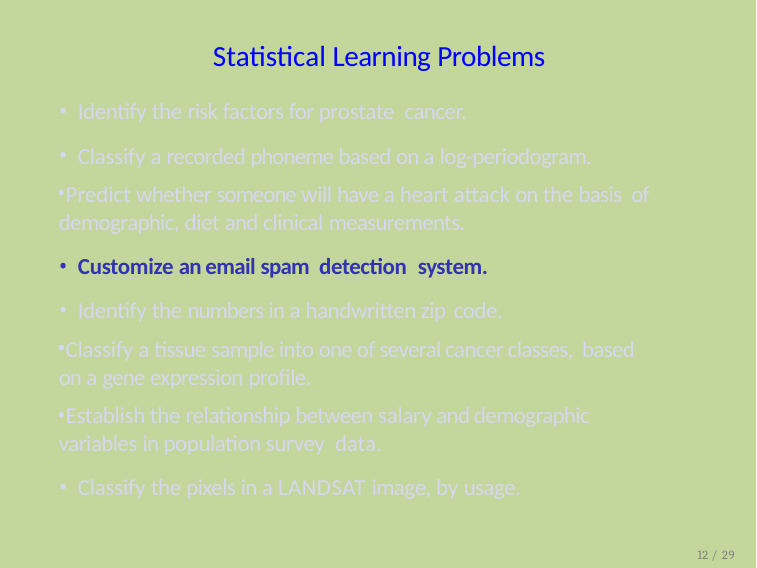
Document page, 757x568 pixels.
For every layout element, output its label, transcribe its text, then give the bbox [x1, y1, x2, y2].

title Statistical Learning Problems [185, 34, 571, 94]
slide_number 12 / 29 [691, 548, 743, 568]
text_box Identify the risk factors for prostate cancer. Classify a recorded phoneme based on a log-periodogram. Predict whether someone will have a heart attack on the basis of demographic, diet and clinical measurements. Customize an email spam detection system. Identify the numbers in a handwritten zip code. Classify a tissue sample into one of several cancer classes, based on a gene expression profile. Establish the relationship between salary and demographic variables in population survey data. Classify the pixels in a LANDSAT image, by usage. [56, 94, 699, 501]
